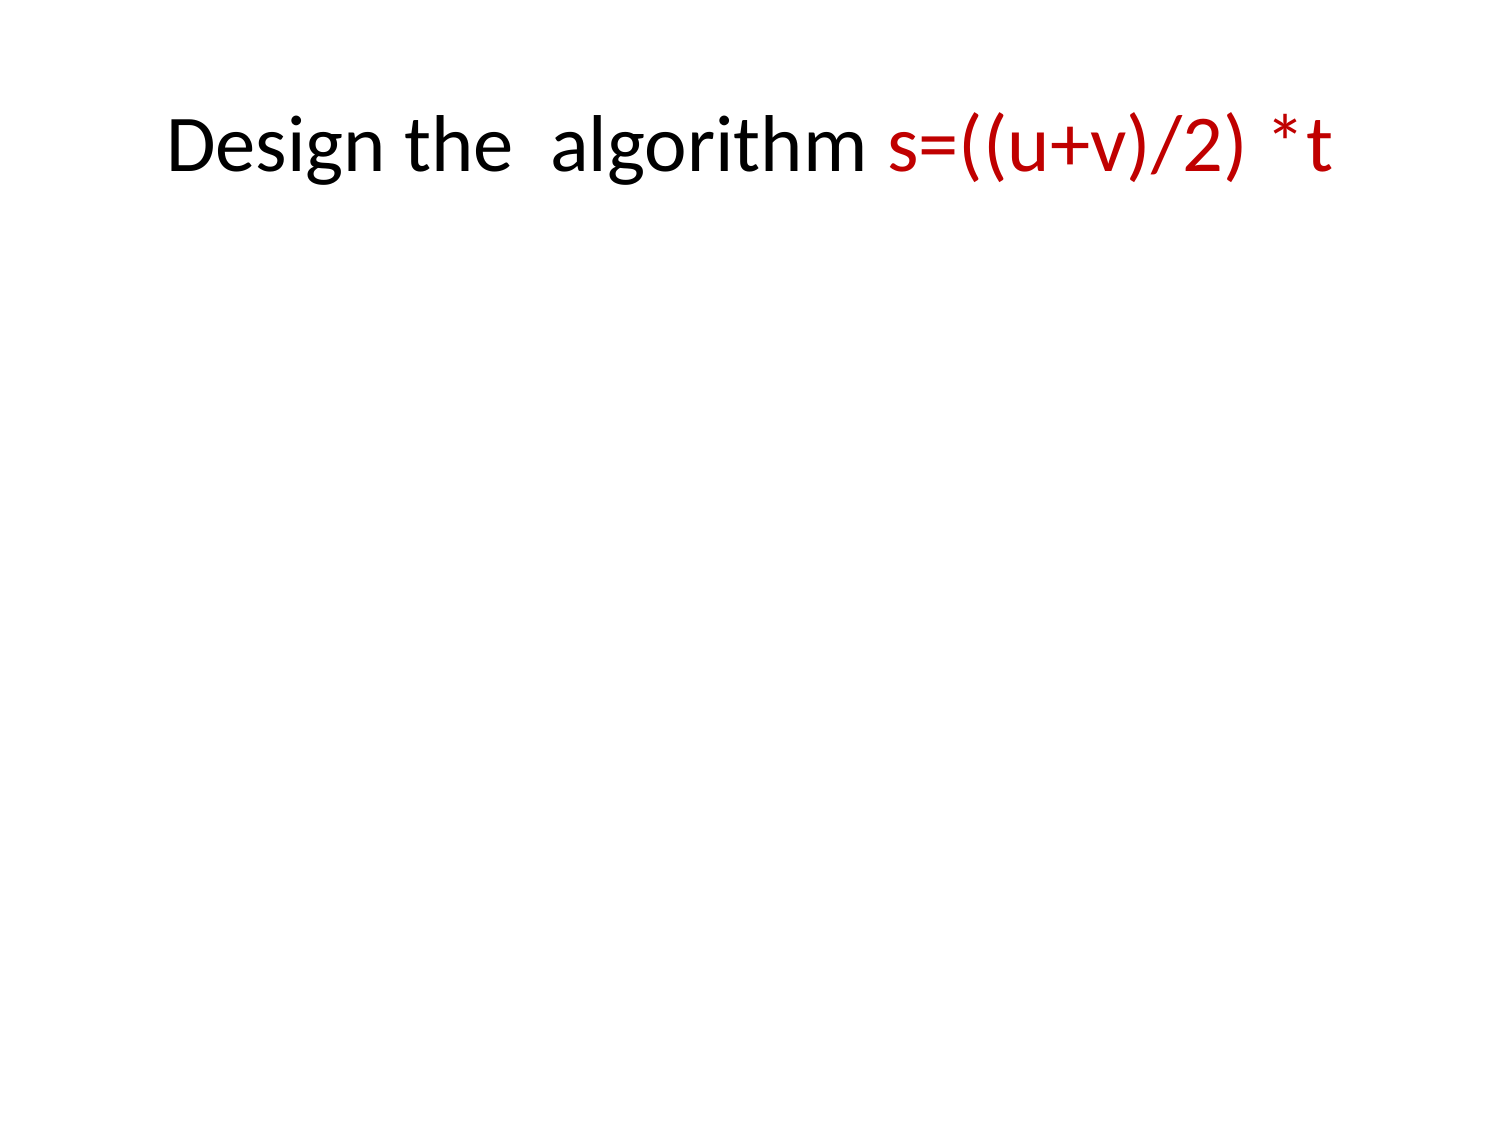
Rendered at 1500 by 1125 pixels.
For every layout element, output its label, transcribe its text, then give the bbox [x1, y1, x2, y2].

title Design the algorithm s=((u+v)/2) *t [75, 45, 1425, 233]
